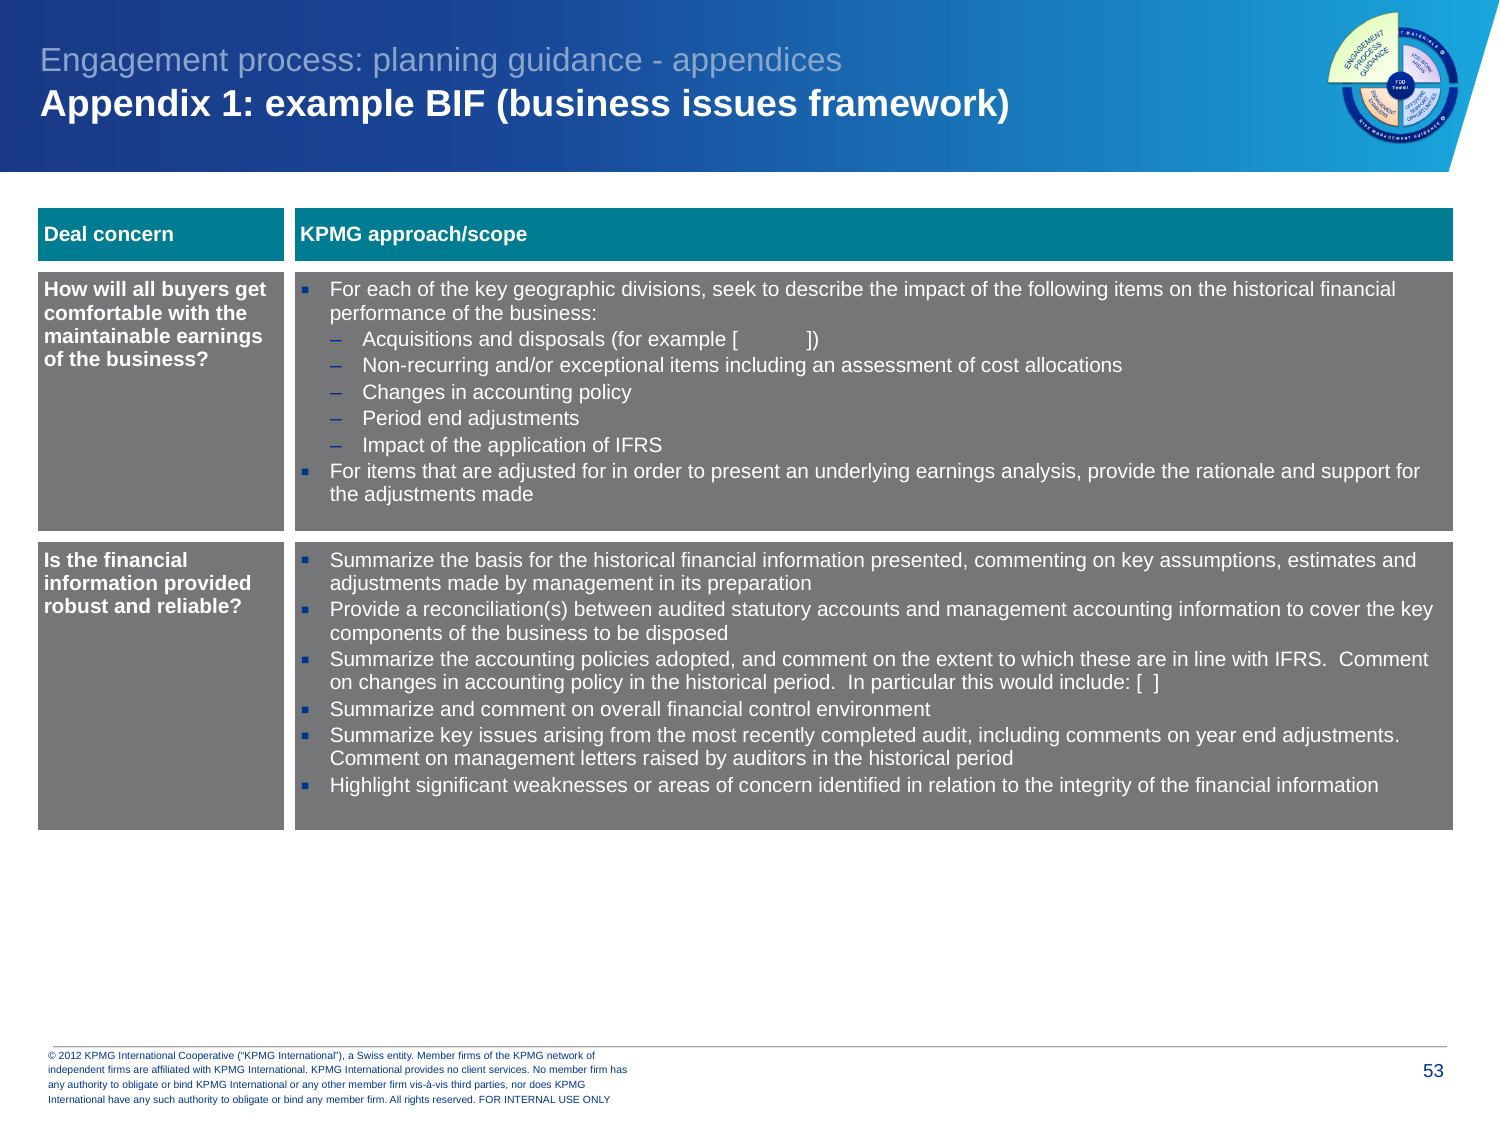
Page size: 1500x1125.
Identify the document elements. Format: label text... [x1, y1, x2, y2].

table_cell How will all buyers get comfortable with the maintainable earnings of the business? [38, 272, 284, 531]
table_header Deal concern [38, 208, 284, 261]
table_cell Is the financial information provided robust and reliable? [38, 542, 284, 830]
picture [0, 0, 1500, 174]
table_header KPMG approach/scope [295, 208, 1453, 261]
table_cell Summarize the basis for the historical financial information presented, commenting on key assumptions, estimates and adjustments made by management in its preparation Provide a reconciliation(s) between audited statutory accounts and management accounting information to cover the key components of the business to be disposed Summarize the accounting policies adopted, and comment on the extent to which these are in line with IFRS. Comment on changes in accounting policy in the historical period. In particular this would include: [ ] Summarize and comment on overall financial control environment Summarize key issues arising from the most recently completed audit, including comments on year end adjustments. Comment on management letters raised by auditors in the historical period Highlight significant weaknesses or areas of concern identified in relation to the integrity of the financial information [295, 542, 1453, 830]
table_cell For each of the key geographic divisions, seek to describe the impact of the following items on the historical financial performance of the business: Acquisitions and disposals (for example [ ]) Non-recurring and/or exceptional items including an assessment of cost allocations Changes in accounting policy Period end adjustments Impact of the application of IFRS For items that are adjusted for in order to present an underlying earnings analysis, provide the rationale and support for the adjustments made [295, 272, 1453, 531]
text_box Engagement process: planning guidance - appendices Appendix 1: example BIF (business issues framework) [24, 0, 1500, 162]
picture [1325, 10, 1460, 146]
